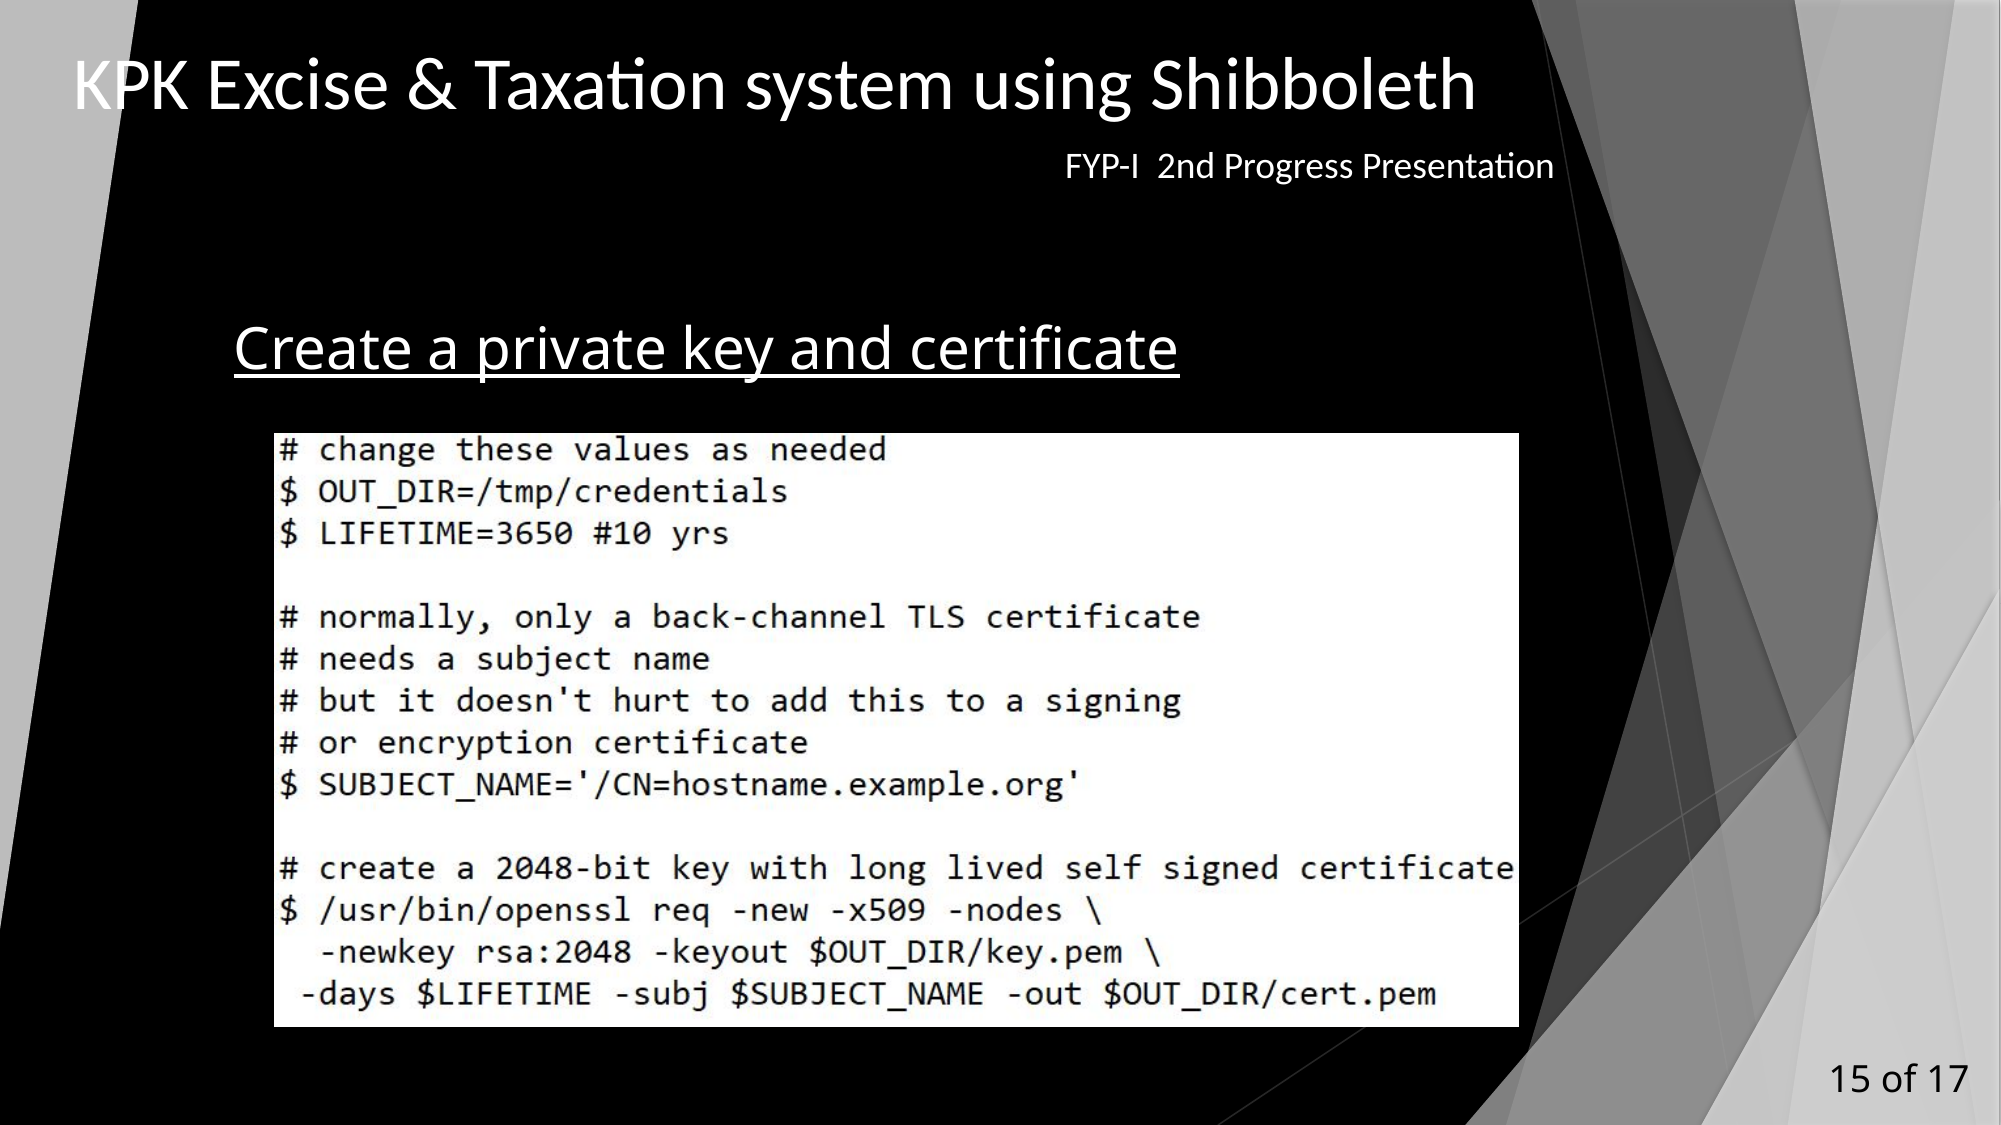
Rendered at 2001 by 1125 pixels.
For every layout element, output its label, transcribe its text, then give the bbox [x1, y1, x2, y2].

text_box [323, 282, 1632, 537]
title Create a private key and certificate [218, 282, 1493, 389]
picture [274, 432, 1520, 1028]
text_box KPK Excise & Taxation system using Shibboleth [58, 27, 1536, 132]
text_box FYP-I 2nd Progress Presentation [1050, 133, 2000, 193]
text_box 15 of 17 [1813, 1047, 2000, 1108]
